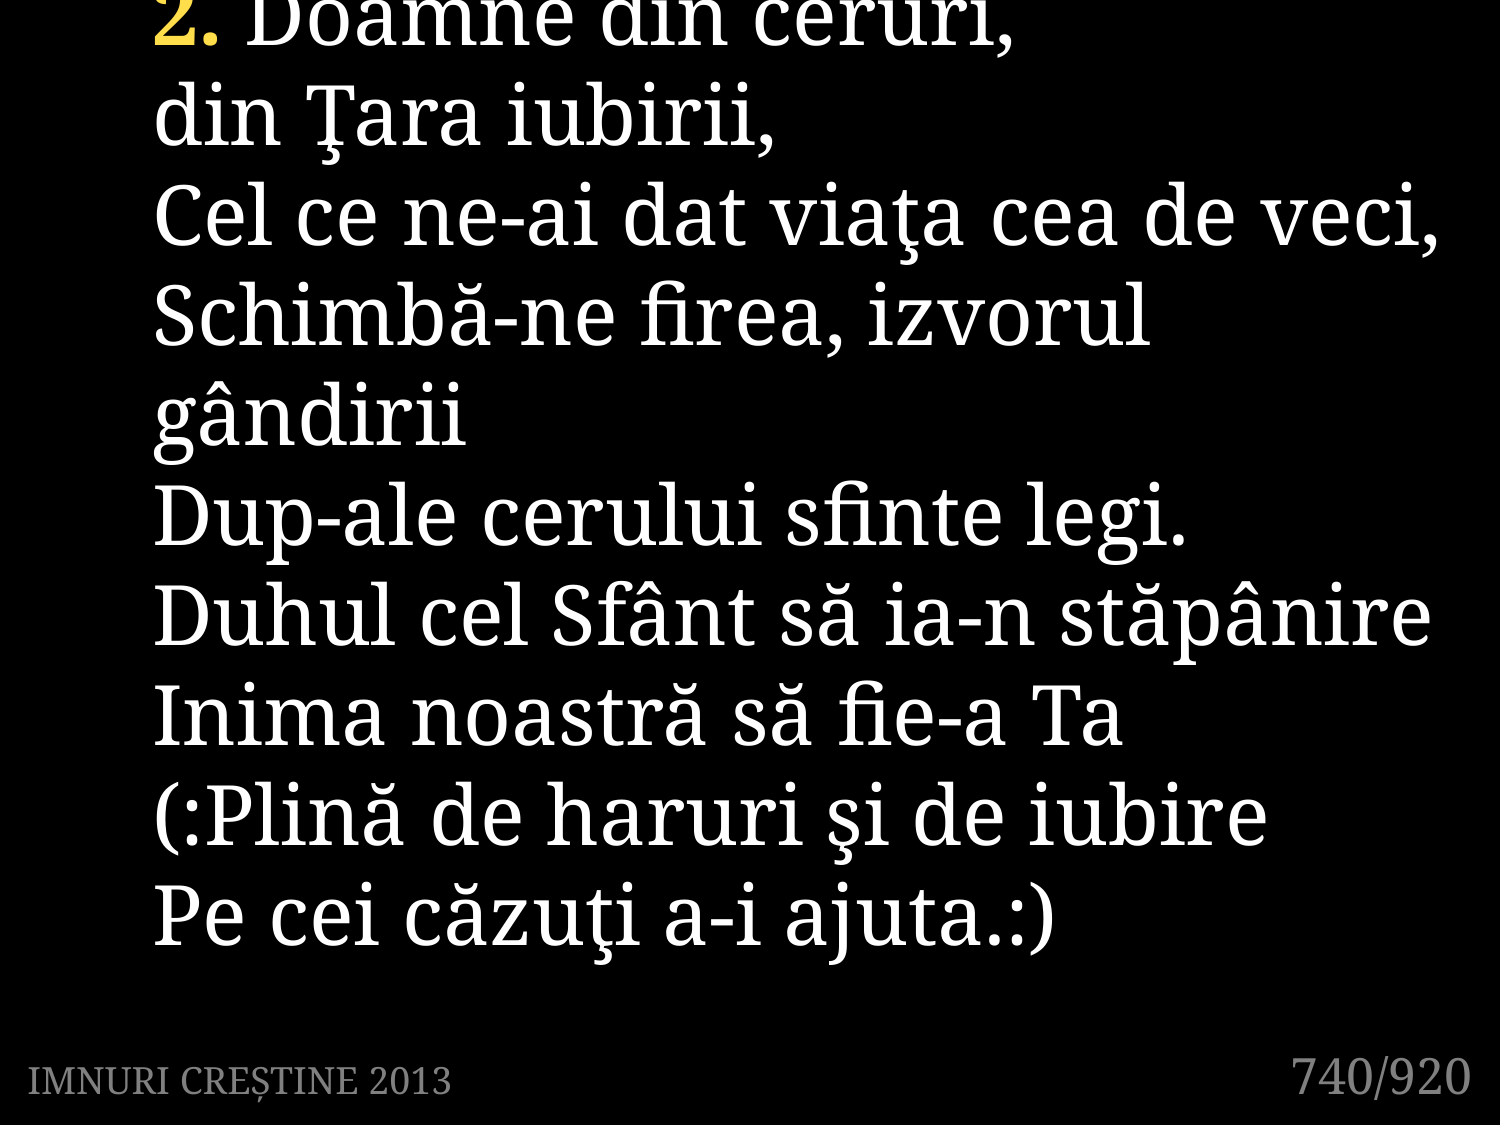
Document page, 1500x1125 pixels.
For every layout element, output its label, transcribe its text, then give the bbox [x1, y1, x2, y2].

text_box 740/920 [637, 1037, 1488, 1113]
text_box IMNURI CREȘTINE 2013 [12, 1049, 637, 1110]
text_box 2. Doamne din ceruri, din Ţara iubirii, Cel ce ne-ai dat viaţa cea de veci, Schimbă-ne firea, izvorul gândirii Dup-ale cerului sfinte legi. Duhul cel Sfânt să ia-n stăpânire Inima noastră să fie-a Ta (:Plină de haruri şi de iubire Pe cei căzuţi a-i ajuta.:) [137, 0, 1500, 970]
